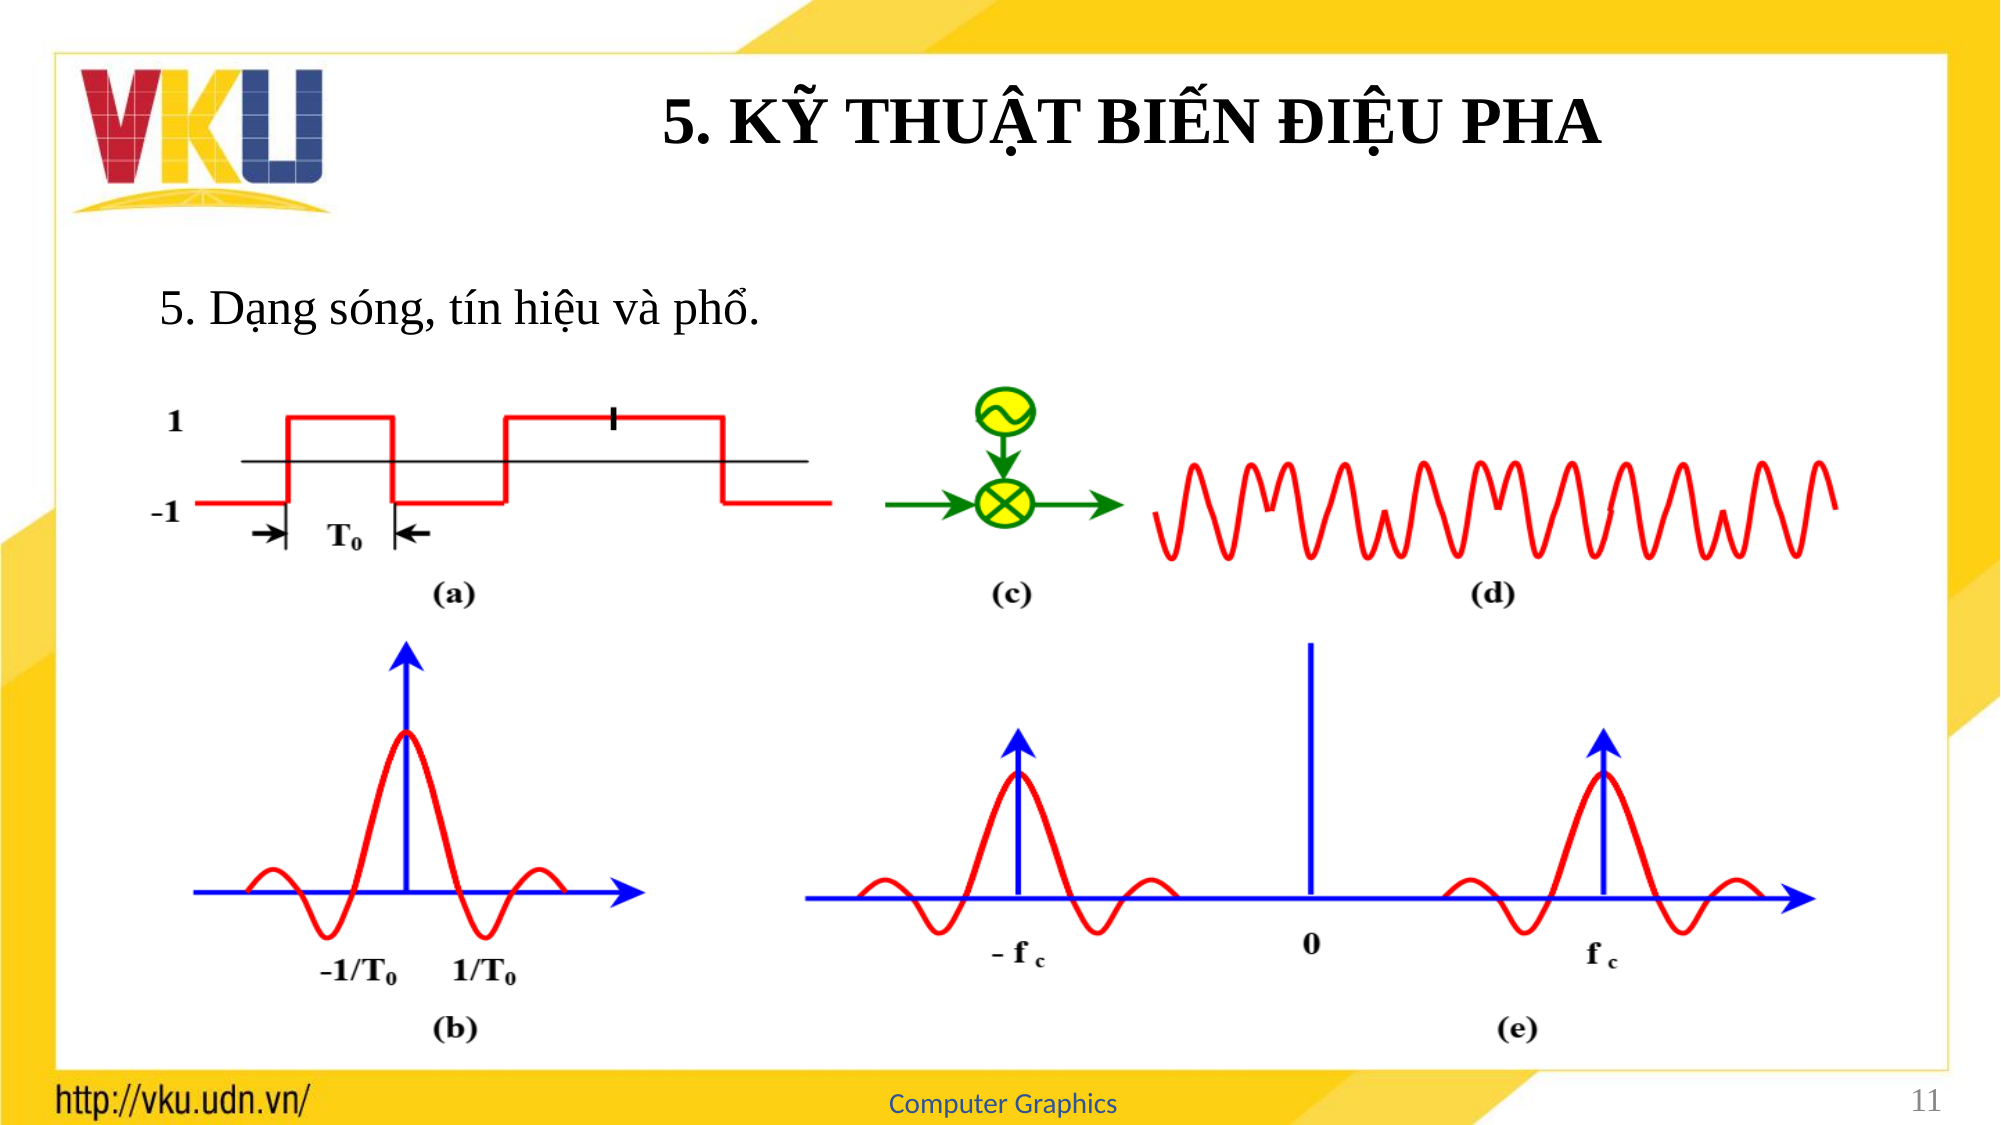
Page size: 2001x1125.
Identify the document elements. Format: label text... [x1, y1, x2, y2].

picture [0, 0, 2001, 1125]
text_box 5. Dạng sóng, tín hiệu và phổ. [144, 259, 882, 350]
slide_number 11 [1507, 1071, 1958, 1125]
title 5. KỸ THUẬT BIẾN ĐIỆU PHA [356, 59, 1909, 184]
